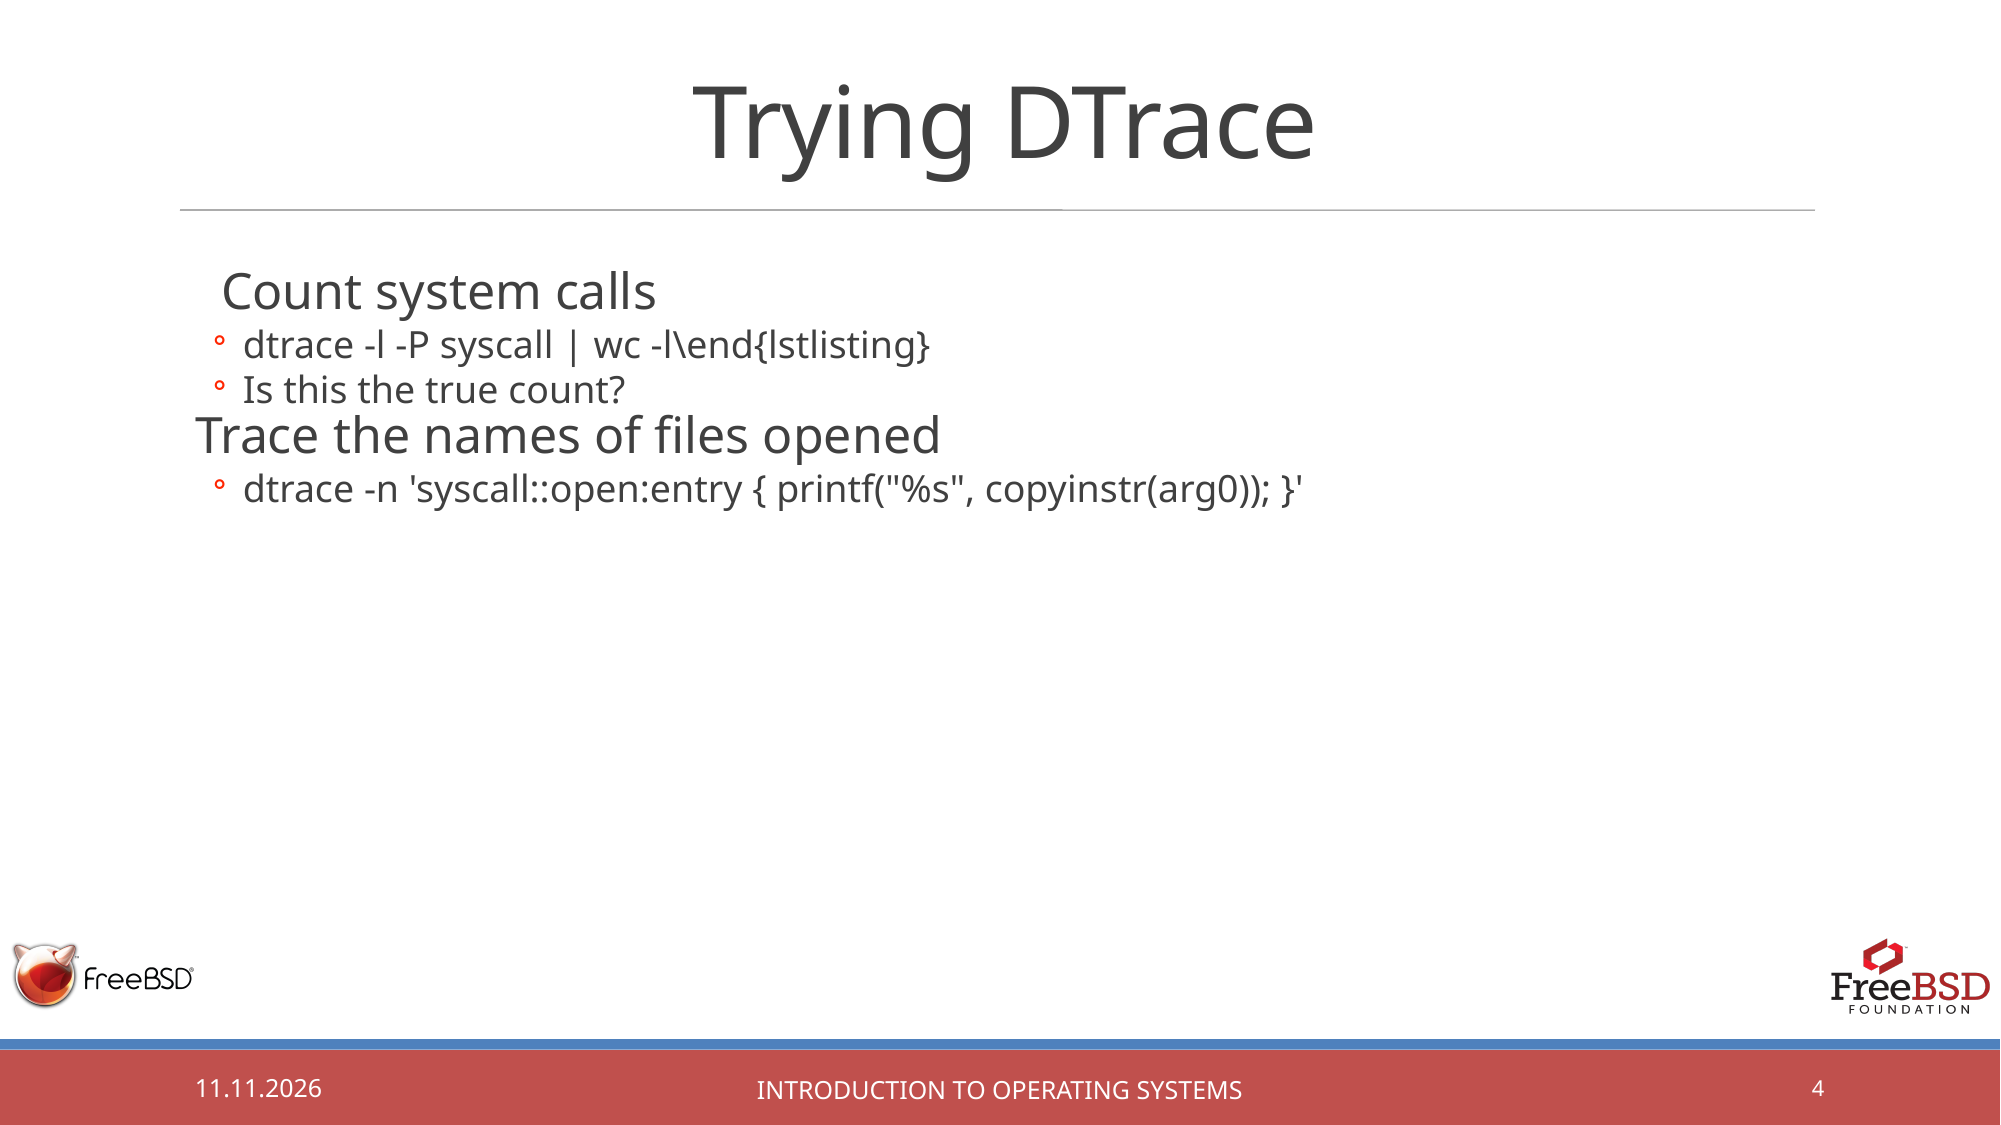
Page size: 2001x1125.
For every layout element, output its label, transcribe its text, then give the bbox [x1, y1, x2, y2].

text_box Introduction to Operating Systems [604, 1059, 1396, 1120]
text_box <Foliennummer> [1624, 1059, 1840, 1120]
text_box Trying DTrace [180, 46, 1830, 191]
text_box Count system calls dtrace -l -P syscall | wc -l\end{lstlisting} Is this the true count? Trace the names of files opened dtrace -n 'syscall::open:entry { printf("%s", copyinstr(arg0)); }' [180, 259, 1830, 963]
picture [0, 931, 194, 1021]
text_box 22.02.2017 [179, 1059, 586, 1120]
